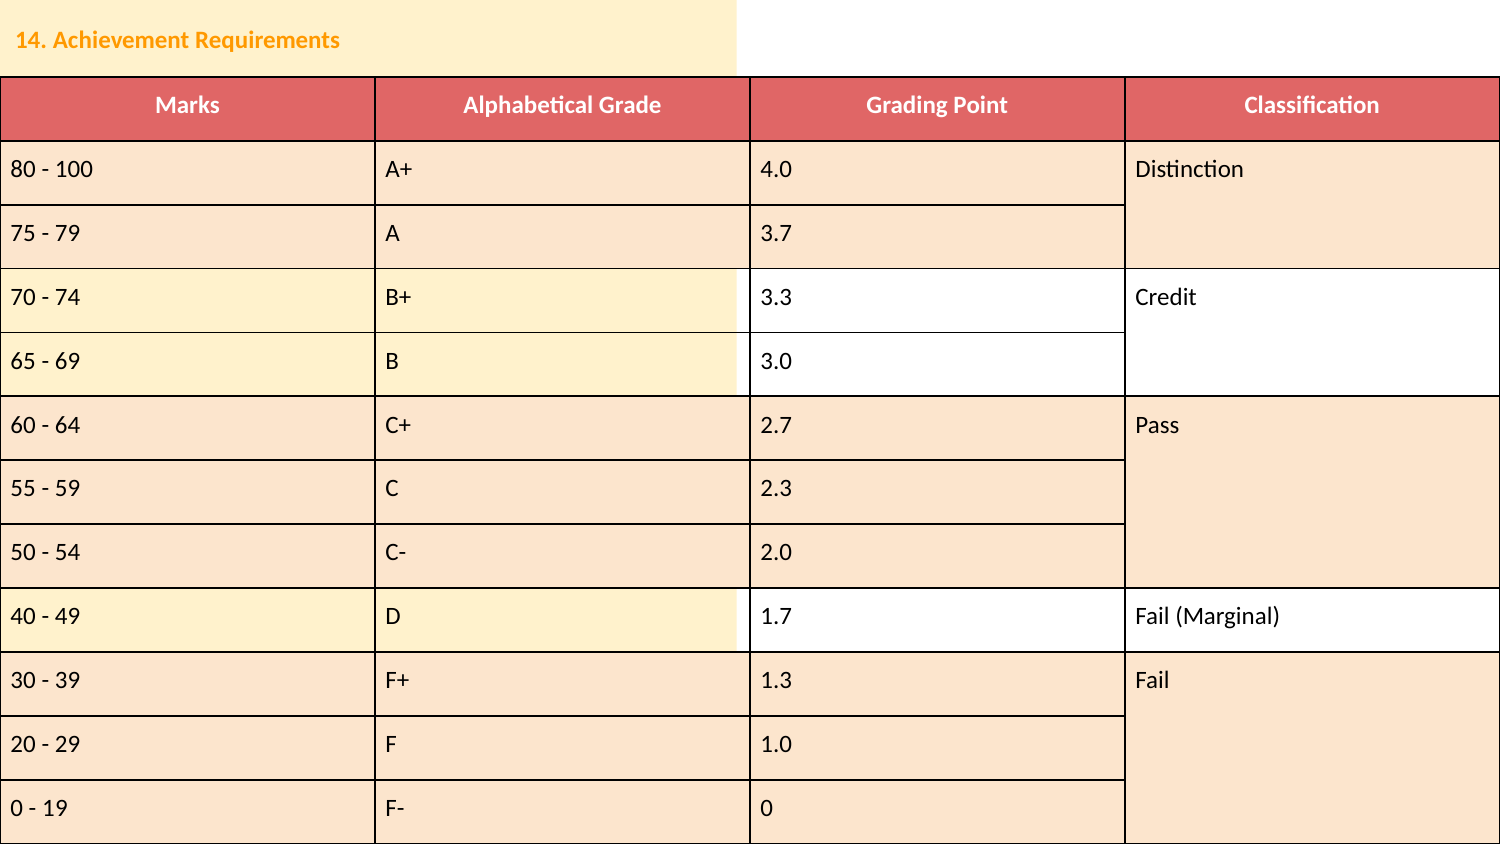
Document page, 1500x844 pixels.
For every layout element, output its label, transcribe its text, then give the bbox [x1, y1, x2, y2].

table_cell 60 - 64 [1, 397, 374, 459]
table_cell F+ [376, 653, 749, 715]
table_cell 70 - 74 [1, 269, 374, 332]
table_cell 1.7 [751, 589, 1124, 651]
table_cell Fail (Marginal) [1126, 589, 1499, 651]
table_cell A [376, 206, 749, 268]
table_header Alphabetical Grade [376, 78, 749, 140]
table_cell 75 - 79 [1, 206, 374, 268]
table_cell Pass [1126, 397, 1499, 587]
table_cell A+ [376, 142, 749, 204]
table_cell 4.0 [751, 142, 1124, 204]
table_header Classification [1126, 78, 1499, 140]
table_cell Distinction [1126, 142, 1499, 268]
table_cell 2.3 [751, 461, 1124, 523]
table_cell 40 - 49 [1, 589, 374, 651]
table_cell 3.7 [751, 206, 1124, 268]
table_cell 3.3 [751, 269, 1124, 332]
table_cell 20 - 29 [1, 717, 374, 779]
table_cell 50 - 54 [1, 525, 374, 587]
table_cell 65 - 69 [1, 333, 374, 395]
table_cell Credit [1126, 269, 1499, 395]
table_cell C- [376, 525, 749, 587]
table_cell 0 [751, 781, 1124, 843]
table_header Marks [1, 78, 374, 140]
table_cell C+ [376, 397, 749, 459]
table_cell 2.0 [751, 525, 1124, 587]
table_cell B+ [376, 269, 749, 332]
table_cell 0 - 19 [1, 781, 374, 843]
table_cell 1.3 [751, 653, 1124, 715]
table_cell D [376, 589, 749, 651]
table_cell 80 - 100 [1, 142, 374, 204]
table_cell C [376, 461, 749, 523]
list 14. Achievement Requirements [0, 0, 737, 76]
table_cell B [376, 333, 749, 395]
table_header Grading Point [751, 78, 1124, 140]
table_cell 3.0 [751, 333, 1124, 395]
table_cell F- [376, 781, 749, 843]
table_cell F [376, 717, 749, 779]
table_cell Fail [1126, 653, 1499, 843]
table_cell 2.7 [751, 397, 1124, 459]
table_cell 1.0 [751, 717, 1124, 779]
table_cell 30 - 39 [1, 653, 374, 715]
table_cell 55 - 59 [1, 461, 374, 523]
